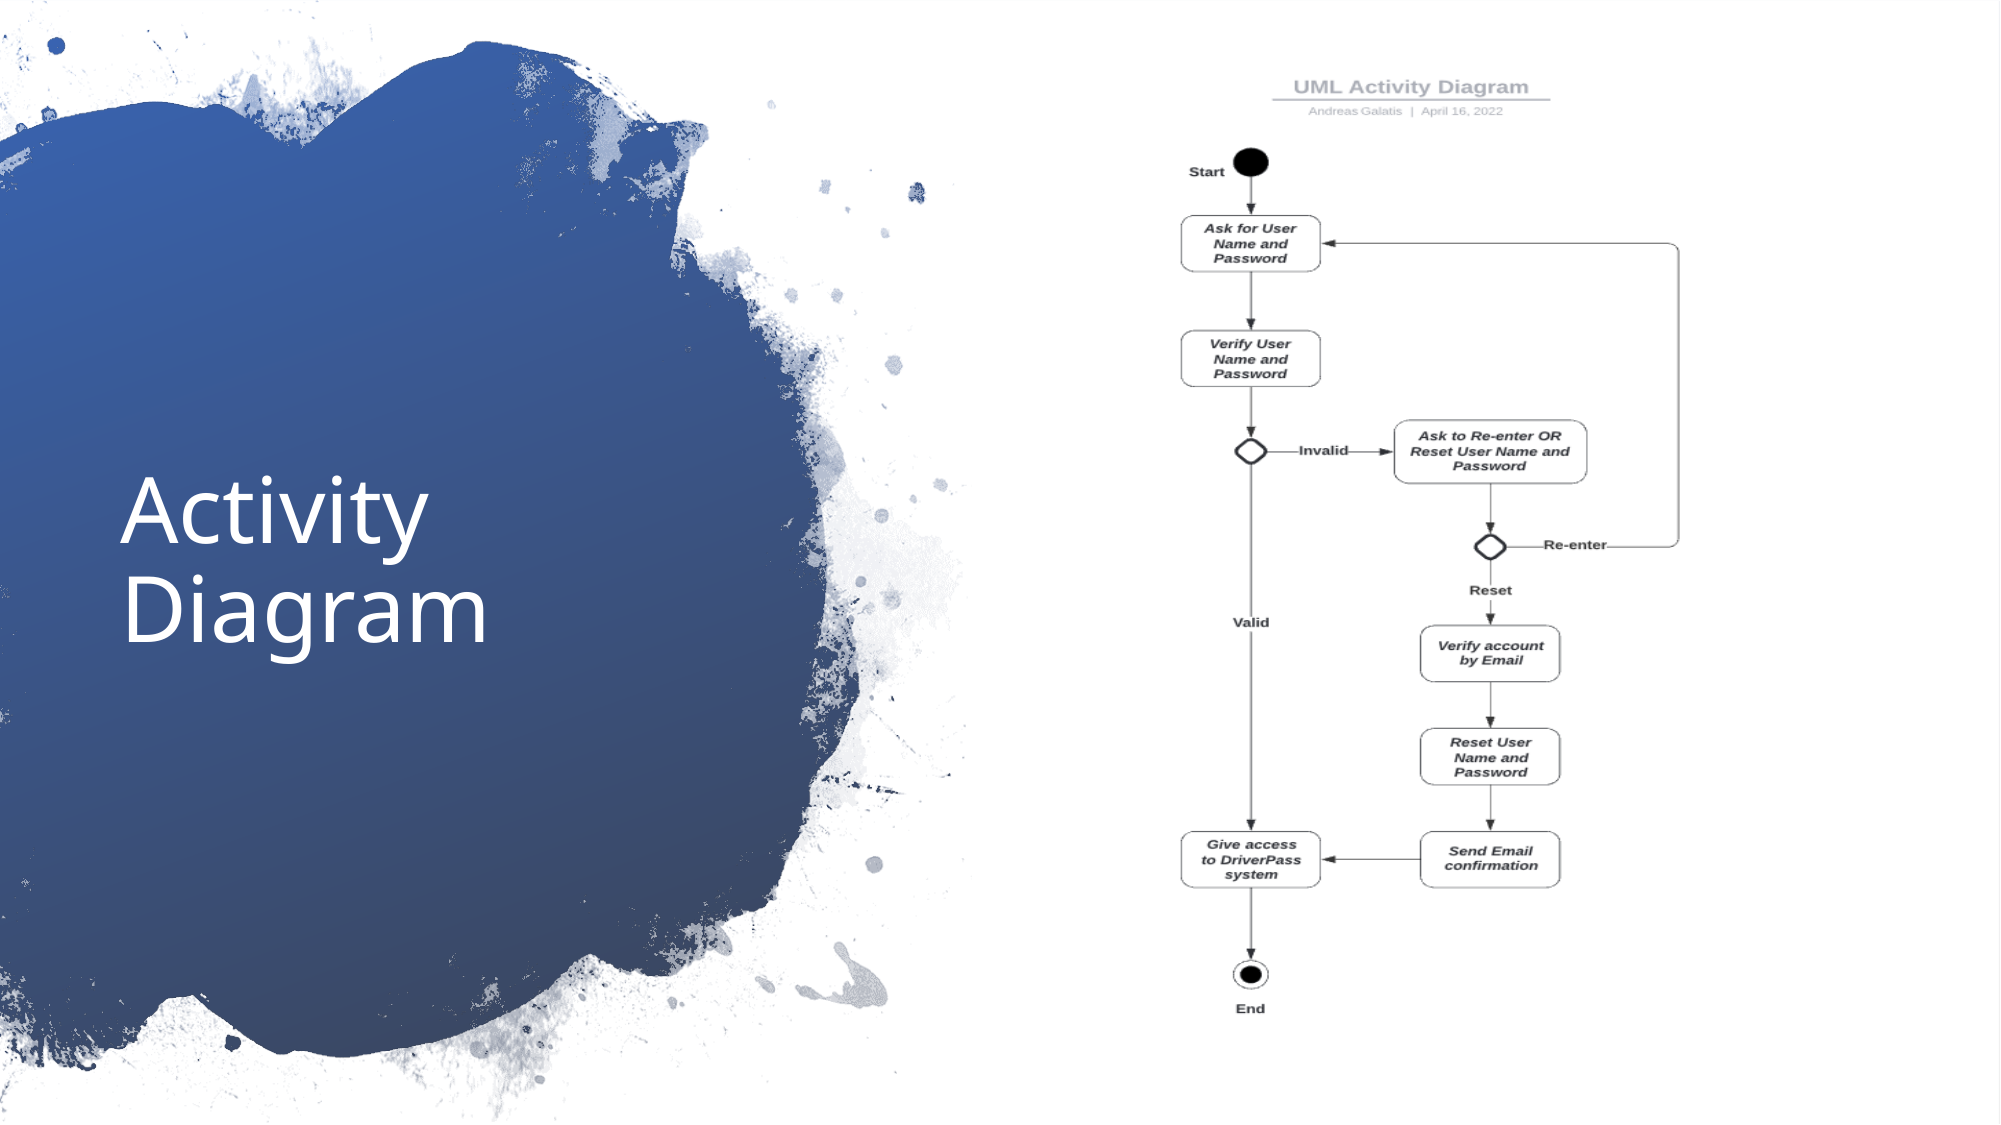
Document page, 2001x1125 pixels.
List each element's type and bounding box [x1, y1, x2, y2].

list [972, 33, 1875, 1073]
picture [0, 0, 2000, 1125]
